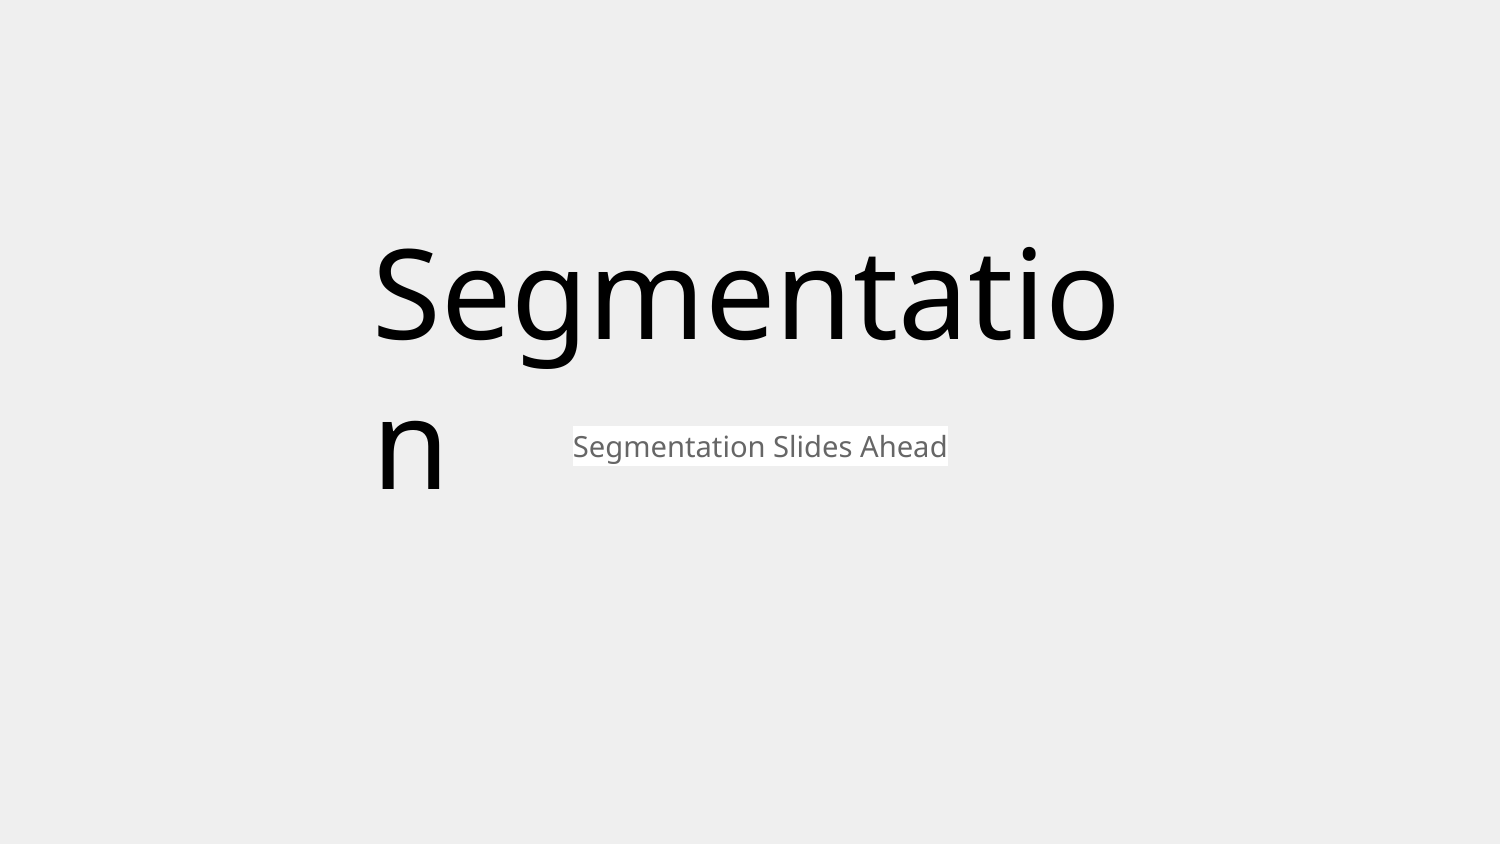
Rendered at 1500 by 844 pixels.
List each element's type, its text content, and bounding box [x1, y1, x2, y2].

text_box Segmentation [357, 199, 1165, 414]
text_box Segmentation Slides Ahead [557, 413, 965, 478]
